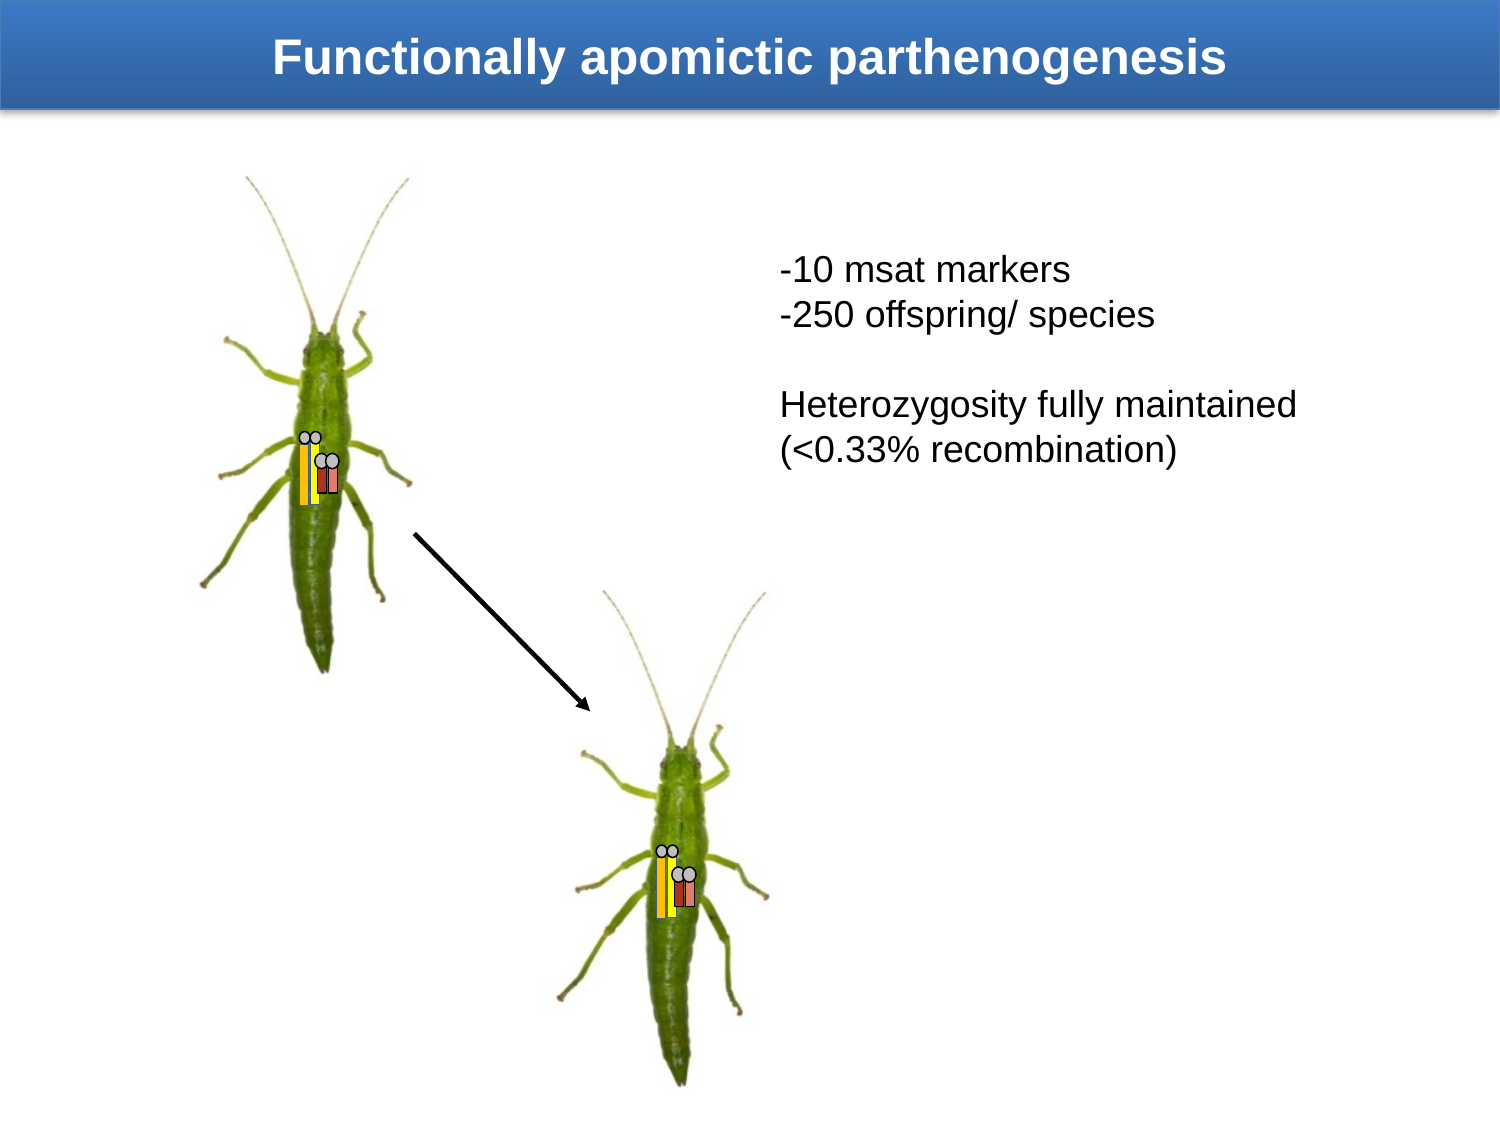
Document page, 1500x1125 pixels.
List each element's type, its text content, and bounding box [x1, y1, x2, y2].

text_box [0, 0, 1500, 110]
text_box Functionally apomictic parthenogenesis [33, 16, 1467, 92]
text_box -10 msat markers -250 offspring/ species Heterozygosity fully maintained (<0.33% recombination) [764, 237, 1482, 478]
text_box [462, 561, 880, 1125]
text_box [414, 533, 591, 712]
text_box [105, 147, 523, 712]
